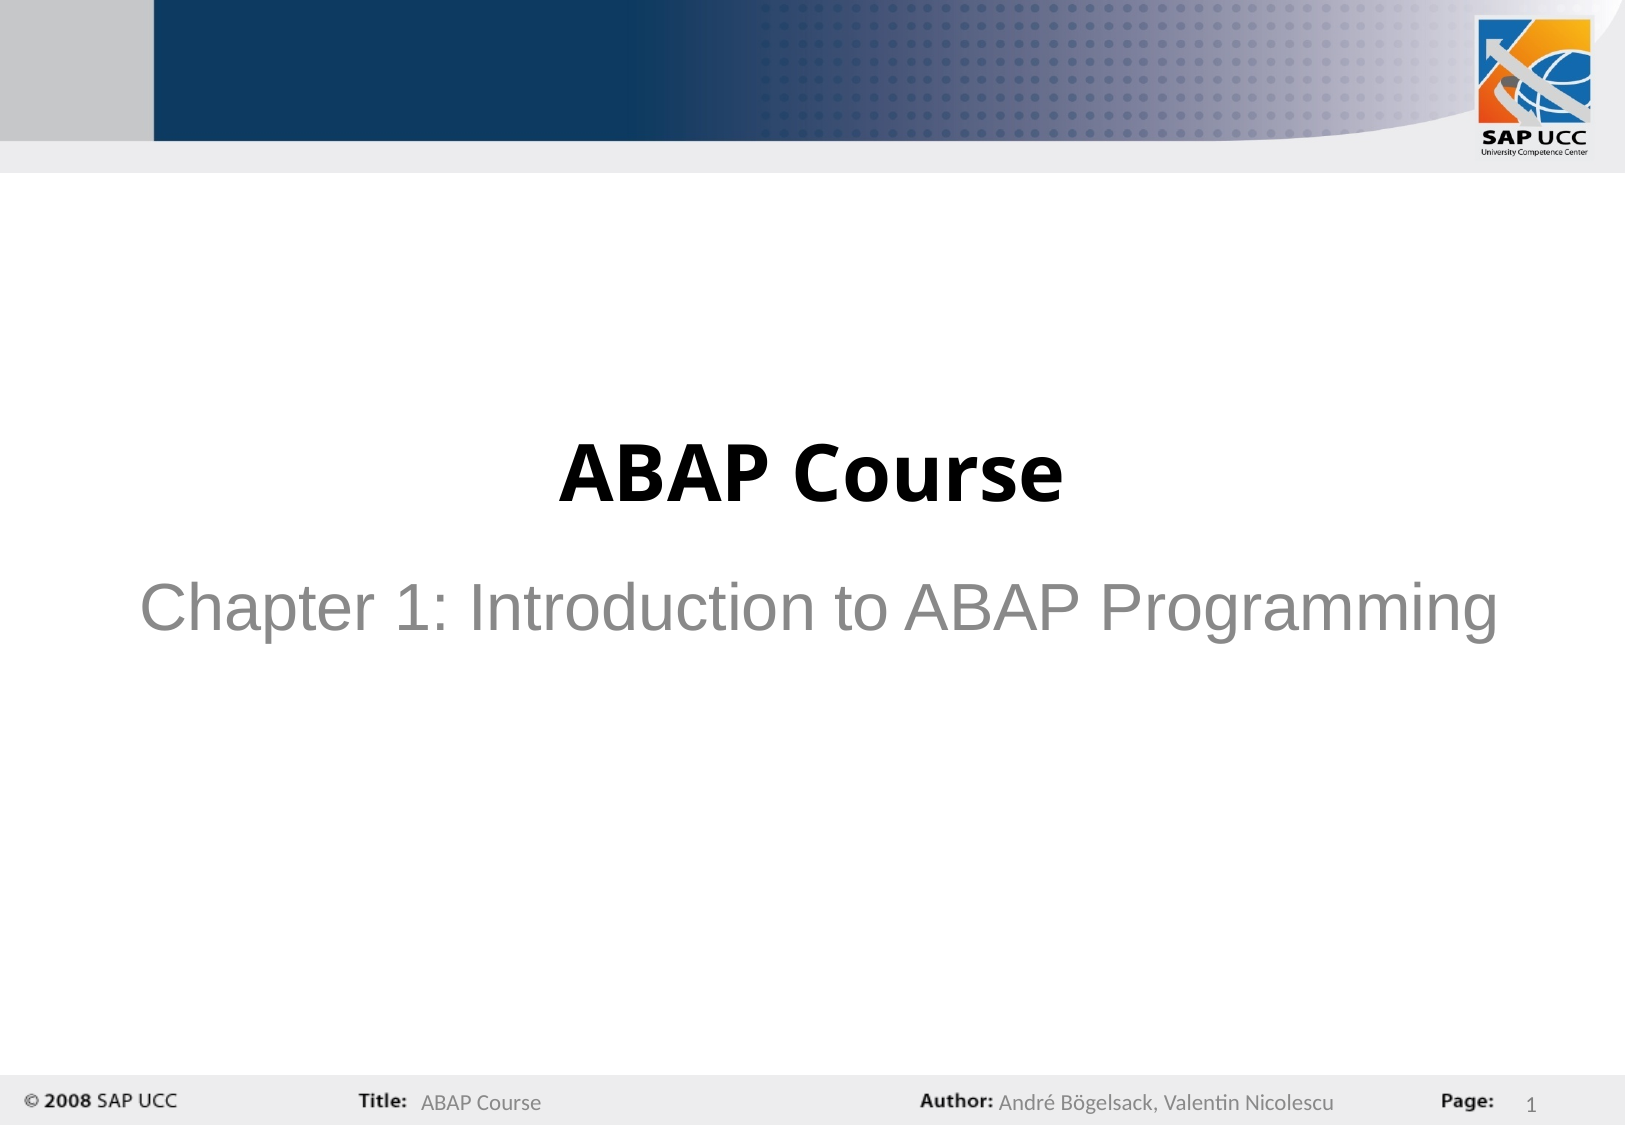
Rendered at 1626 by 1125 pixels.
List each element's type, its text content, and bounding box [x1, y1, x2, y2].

picture [0, 0, 1625, 173]
subtitle Chapter 1: Introduction to ABAP Programming [121, 556, 1519, 990]
picture [0, 1075, 1625, 1125]
title ABAP Course [121, 349, 1504, 556]
